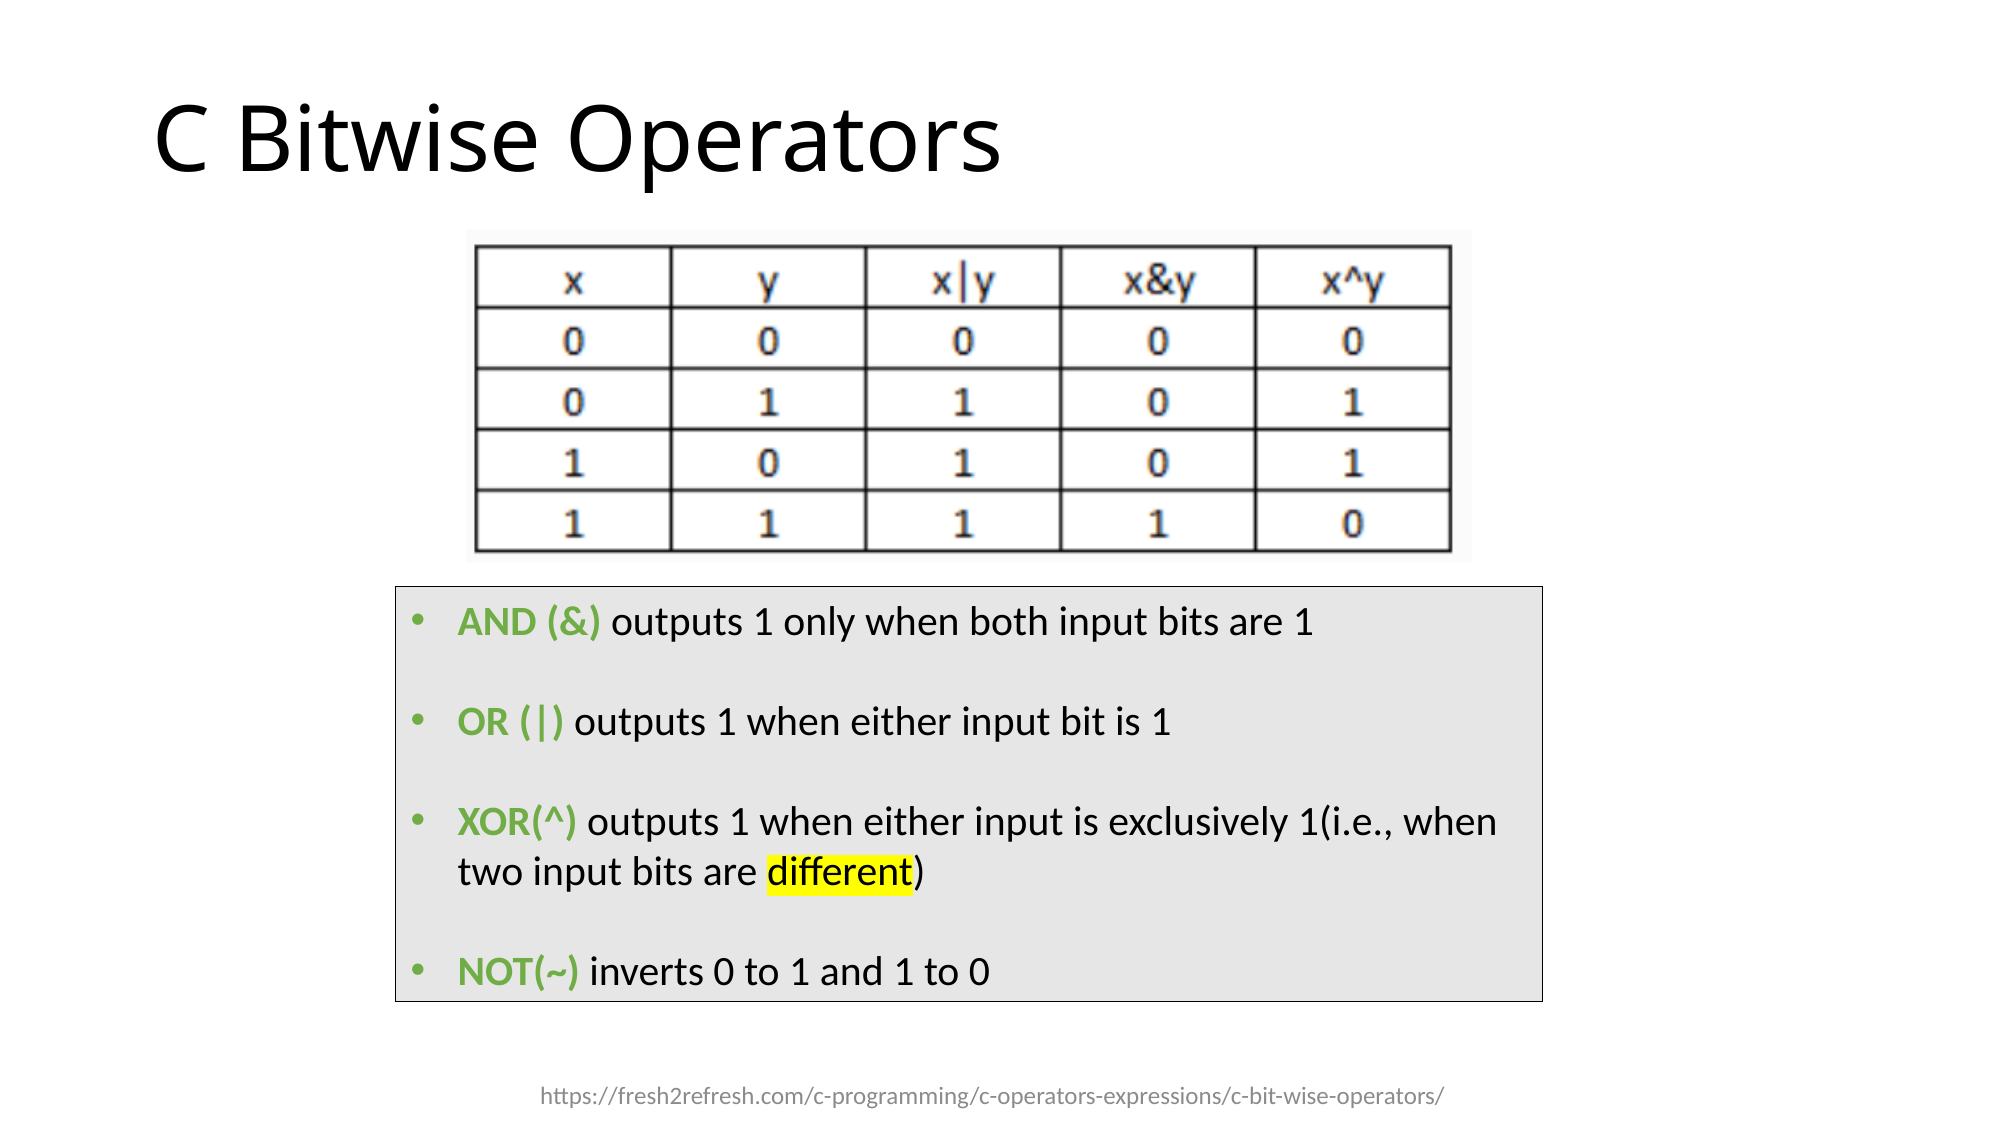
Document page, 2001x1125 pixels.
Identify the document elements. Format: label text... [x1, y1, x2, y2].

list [466, 229, 1472, 563]
footer https://fresh2refresh.com/c-programming/c-operators-expressions/c-bit-wise-operators/ [489, 1065, 1498, 1125]
title C Bitwise Operators [137, 33, 1863, 251]
text_box AND (&) outputs 1 only when both input bits are 1 OR (|) outputs 1 when either input bit is 1 XOR(^) outputs 1 when either input is exclusively 1(i.e., when two input bits are different) NOT(~) inverts 0 to 1 and 1 to 0 [395, 586, 1543, 1002]
